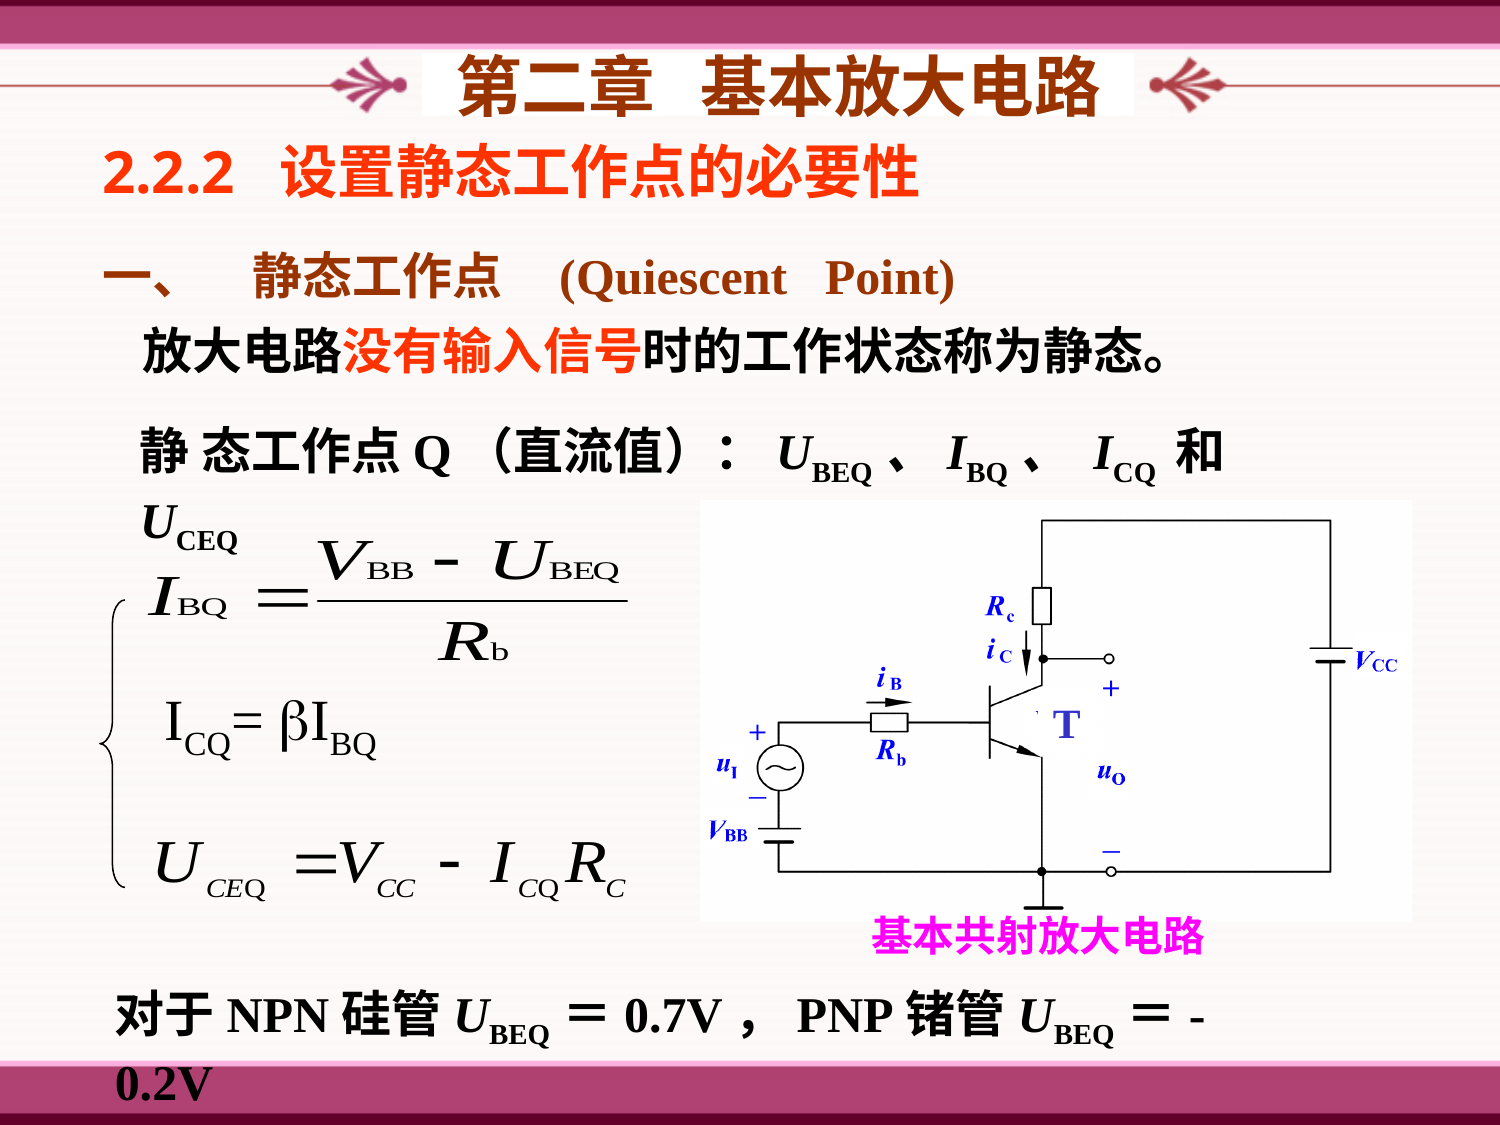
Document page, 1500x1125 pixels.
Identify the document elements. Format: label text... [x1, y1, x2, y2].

text_box 2.2.2 设置静态工作点的必要性 [87, 127, 1163, 213]
text_box 放大电路没有输入信号时的工作状态称为静态。 [127, 313, 1208, 388]
text_box ICQ= IBQ [150, 675, 535, 770]
text_box 第二章 基本放大电路 [421, 53, 1135, 116]
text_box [136, 524, 640, 670]
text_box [149, 824, 638, 913]
text_box 一、 静态工作点 (Quiescent Point) [87, 237, 1375, 313]
text_box 静 态工作点Q（直流值）：UBEQ、IBQ、 ICQ 和UCEQ [124, 412, 1325, 564]
picture [0, 0, 1500, 1125]
text_box [99, 599, 125, 888]
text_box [699, 499, 1413, 967]
text_box 对于NPN硅管UBEQ＝0.7V，PNP锗管UBEQ＝-0.2V [99, 974, 1263, 1118]
